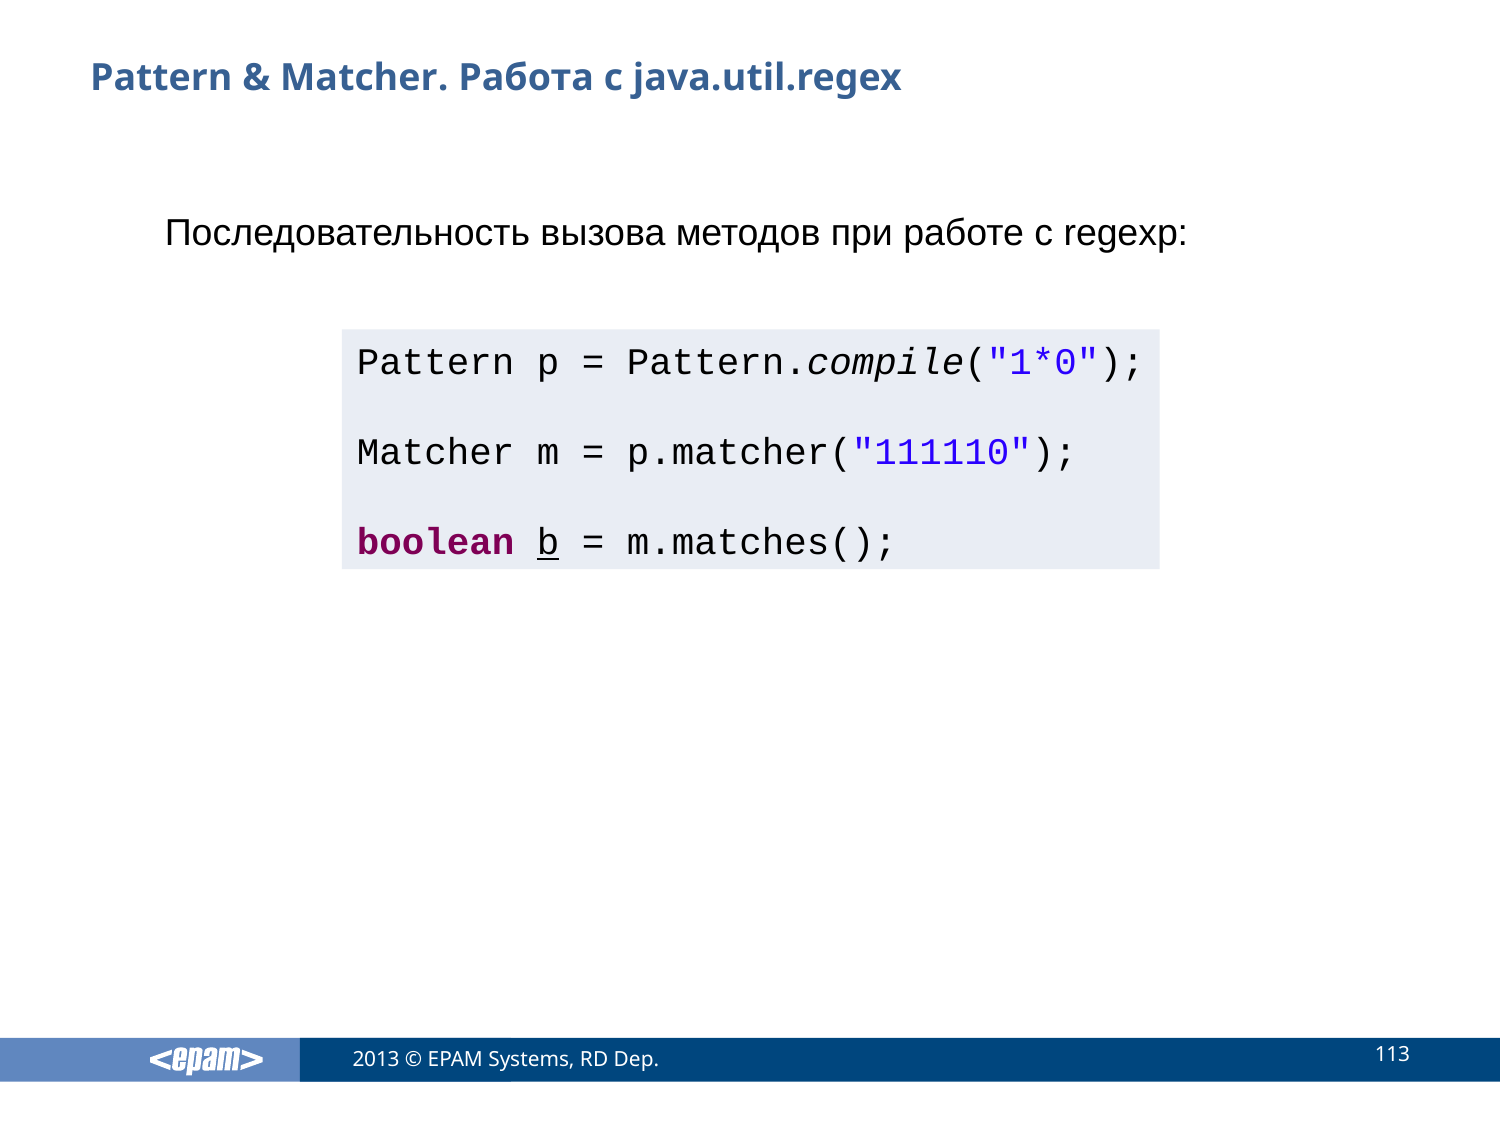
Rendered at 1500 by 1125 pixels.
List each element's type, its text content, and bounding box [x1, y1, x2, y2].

title Pattern & Matcher. Работа с java.util.regex [75, 45, 1425, 163]
list Последовательность вызова методов при работе с regexp: [150, 200, 1350, 268]
text_box Pattern p = Pattern.compile("1*0"); Matcher m = p.matcher("111110"); boolean b = m.matches(); [341, 329, 1160, 570]
slide_number 113 [1262, 1025, 1425, 1085]
footer 2013 © EPAM Systems, RD Dep. [337, 1028, 738, 1088]
